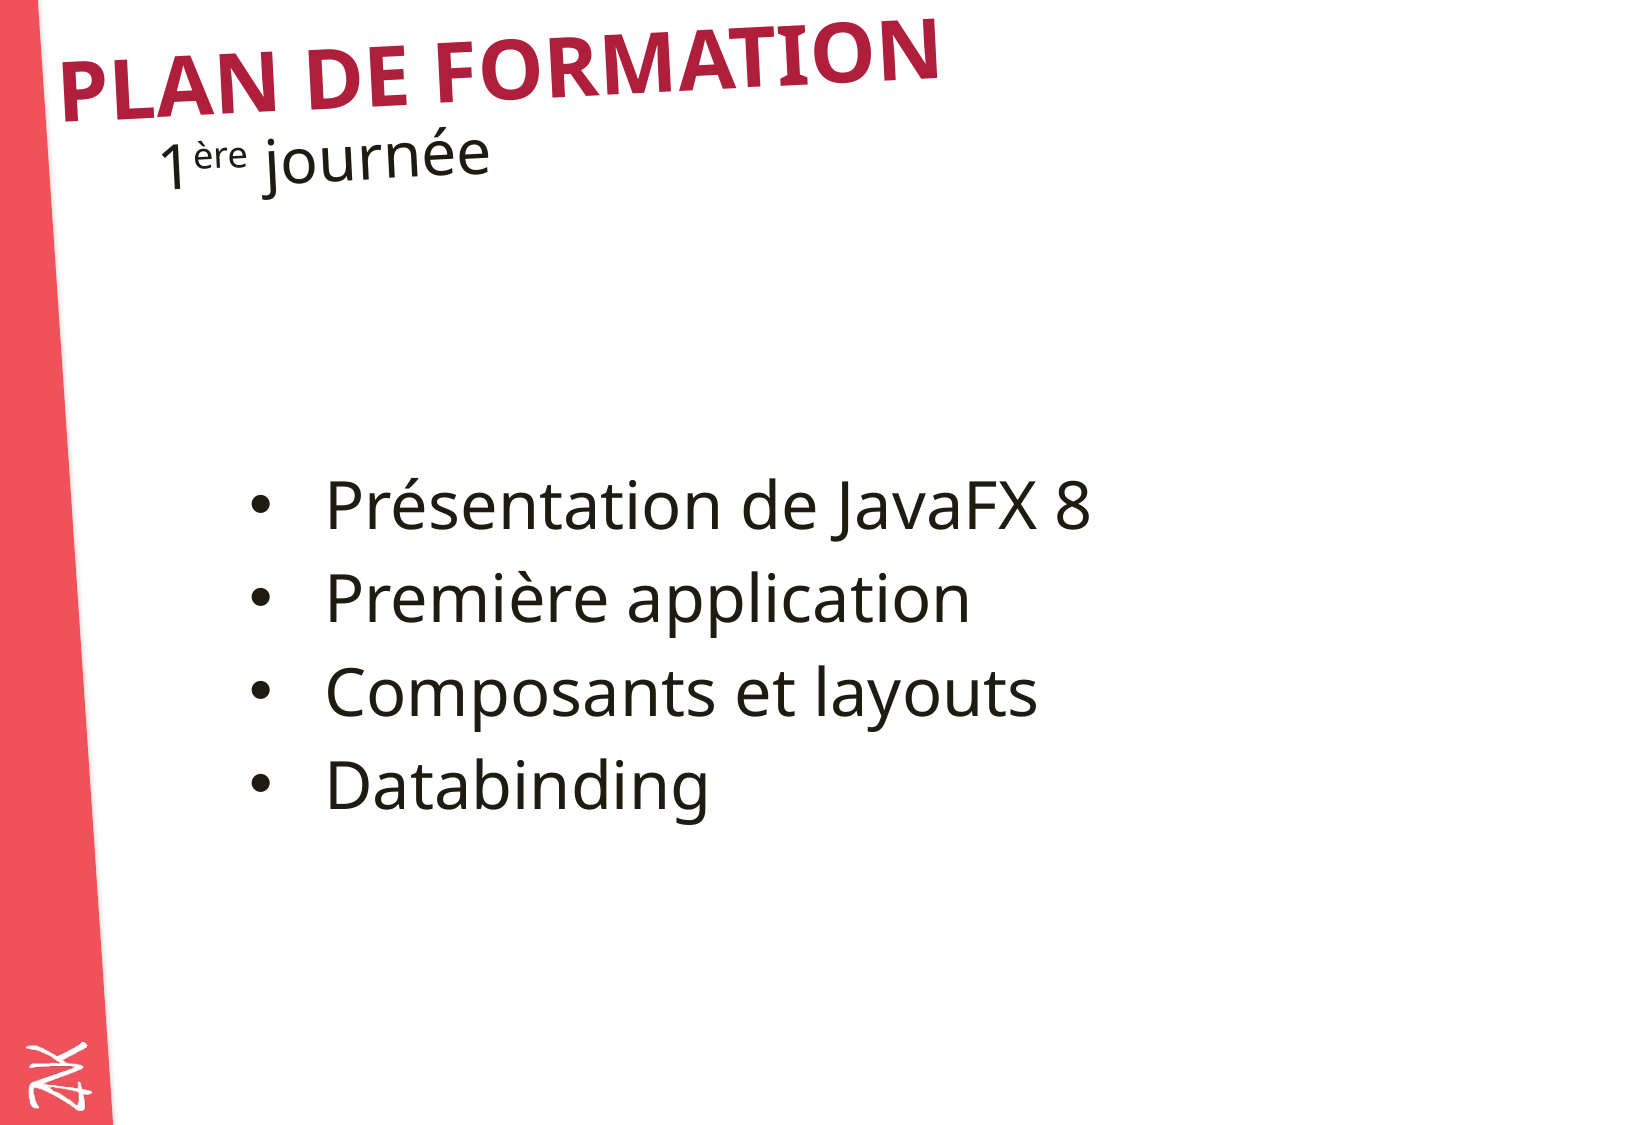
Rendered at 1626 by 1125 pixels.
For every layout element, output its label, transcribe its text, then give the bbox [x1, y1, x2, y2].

picture [26, 1042, 92, 1112]
title Plan de formation [40, 0, 1113, 154]
list Présentation de JavaFX 8 Première application Composants et layouts Databinding [234, 455, 1357, 953]
list 1ère journée [140, 74, 1034, 231]
